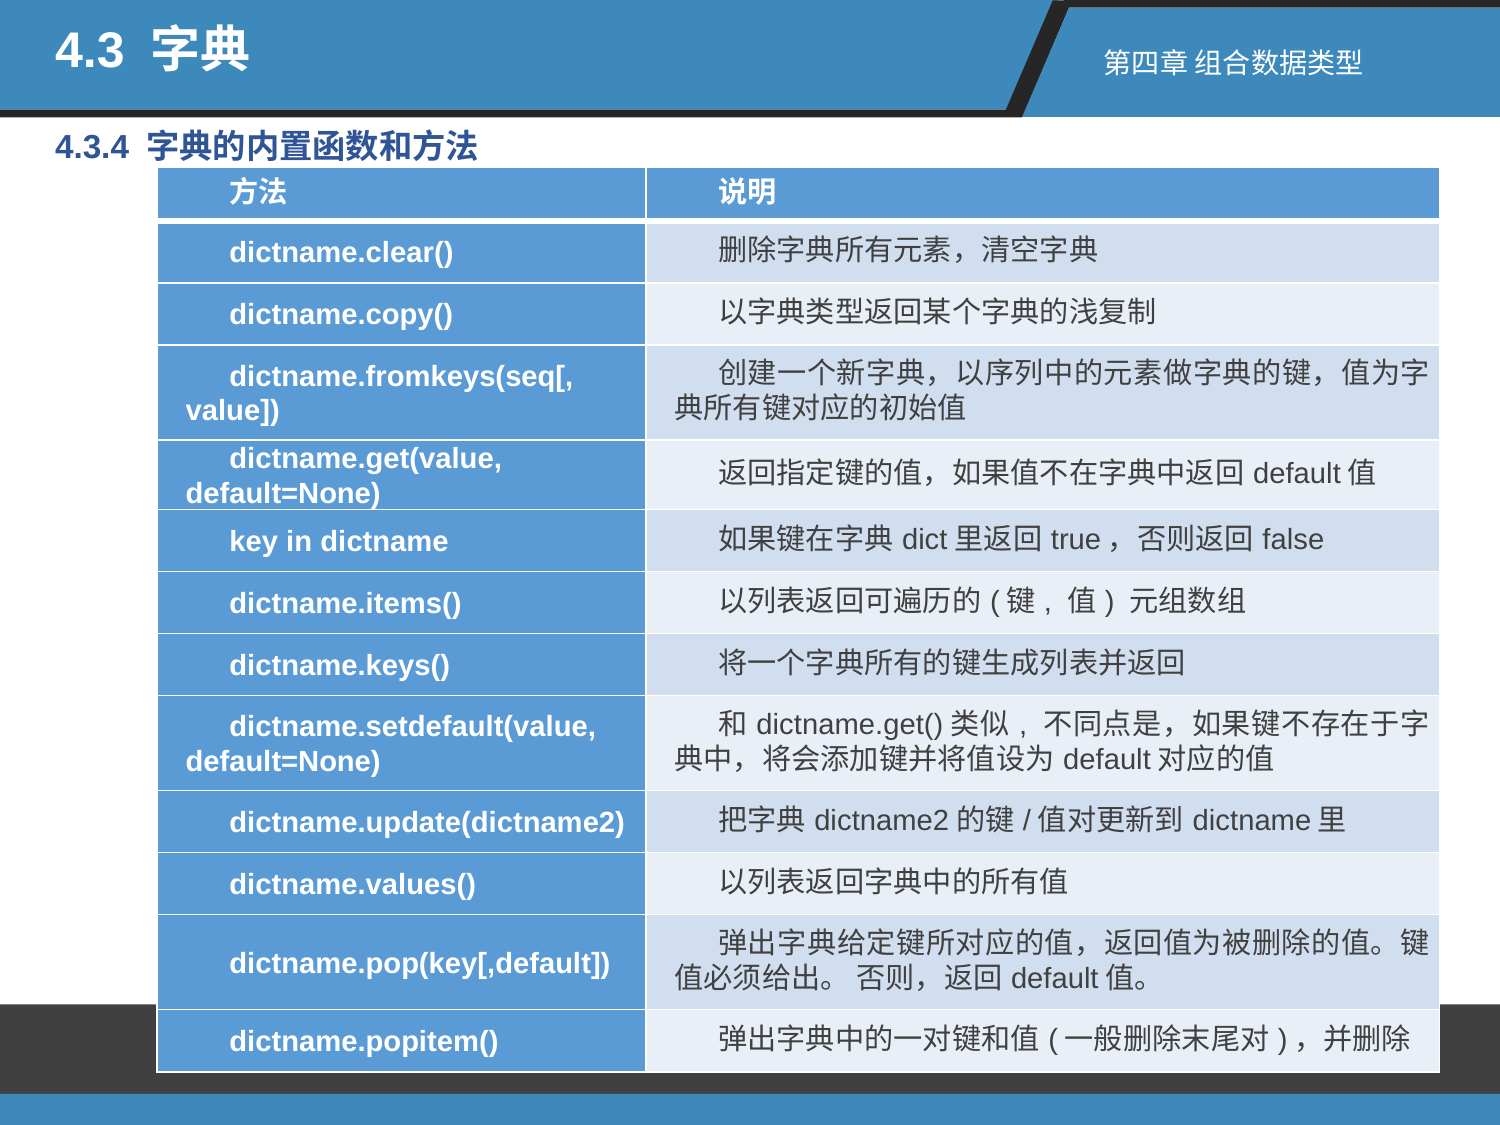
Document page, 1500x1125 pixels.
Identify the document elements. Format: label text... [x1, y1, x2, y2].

table_cell 以列表返回字典中的所有值 [647, 853, 1439, 914]
table_cell dictname.setdefault(value, default=None) [158, 696, 645, 790]
table_cell dictname.pop(key[,default]) [158, 915, 645, 1009]
table_cell dictname.fromkeys(seq[, value]) [158, 346, 645, 439]
list 4.3.4 字典的内置函数和方法 [40, 122, 567, 212]
text_box 4.3 字典 [40, 17, 653, 111]
table_cell dictname.get(value, default=None) [158, 441, 645, 509]
table_cell 和dictname.get()类似, 不同点是，如果键不存在于字典中，将会添加键并将值设为default对应的值 [647, 696, 1439, 790]
table_cell 以列表返回可遍历的(键, 值) 元组数组 [647, 572, 1439, 633]
table_cell 弹出字典给定键所对应的值，返回值为被删除的值。键值必须给出。 否则，返回default值。 [647, 915, 1439, 1009]
table_cell 把字典dictname2的键/值对更新到dictname里 [647, 791, 1439, 852]
table_cell dictname.update(dictname2) [158, 791, 645, 852]
table_cell key in dictname [158, 510, 645, 571]
table_cell 弹出字典中的一对键和值(一般删除末尾对)，并删除 [647, 1010, 1439, 1071]
table_cell 返回指定键的值，如果值不在字典中返回default值 [647, 441, 1439, 509]
table_cell dictname.popitem() [158, 1010, 645, 1071]
table_cell dictname.items() [158, 572, 645, 633]
table_cell dictname.values() [158, 853, 645, 914]
table_cell 创建一个新字典，以序列中的元素做字典的键，值为字典所有键对应的初始值 [647, 346, 1439, 439]
table_cell 删除字典所有元素，清空字典 [647, 224, 1439, 282]
table_cell dictname.copy() [158, 284, 645, 344]
table_header 方法 [158, 168, 645, 218]
text_box 第四章 组合数据类型 [1088, 38, 1380, 87]
table_cell 如果键在字典dict里返回true，否则返回false [647, 510, 1439, 571]
table_cell dictname.clear() [158, 224, 645, 282]
table_cell dictname.keys() [158, 634, 645, 695]
table_header 说明 [647, 168, 1439, 218]
table_cell 将一个字典所有的键生成列表并返回 [647, 634, 1439, 695]
table_cell 以字典类型返回某个字典的浅复制 [647, 284, 1439, 344]
